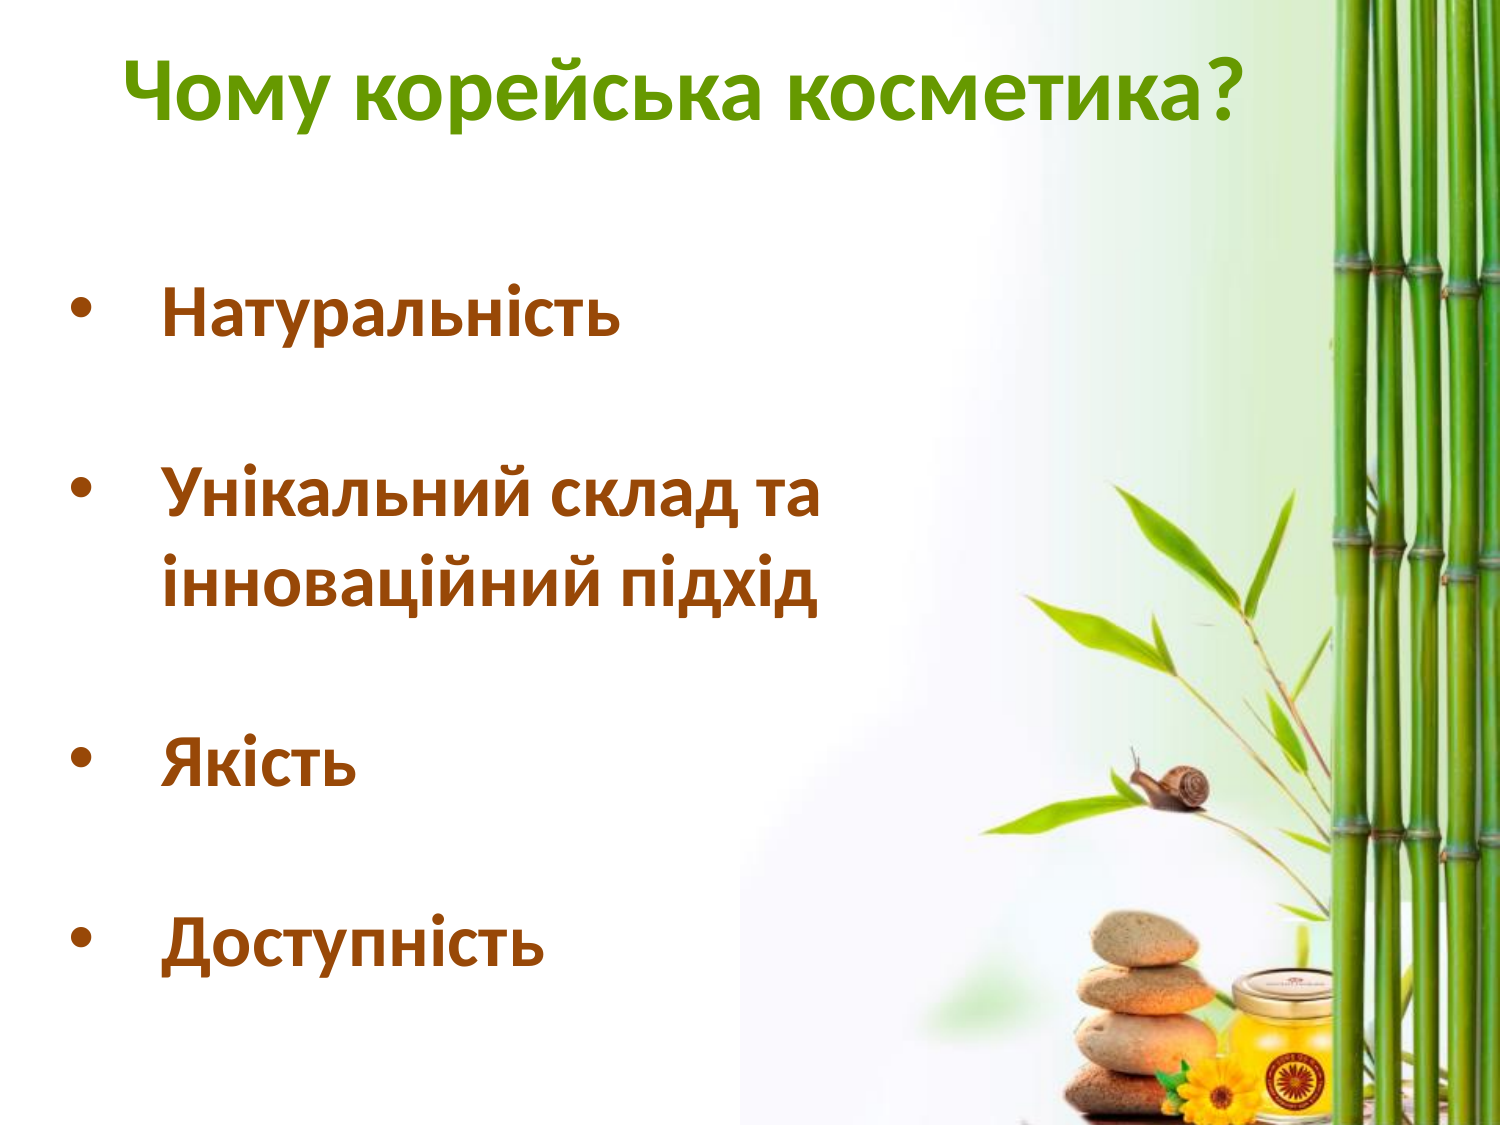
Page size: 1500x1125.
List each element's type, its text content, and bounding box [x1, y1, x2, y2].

text_box Натуральність Унікальний склад та інноваційний підхід Якість Доступність [53, 207, 735, 1035]
title Чому корейська косметика? [76, 19, 735, 149]
picture [740, 0, 1500, 1125]
